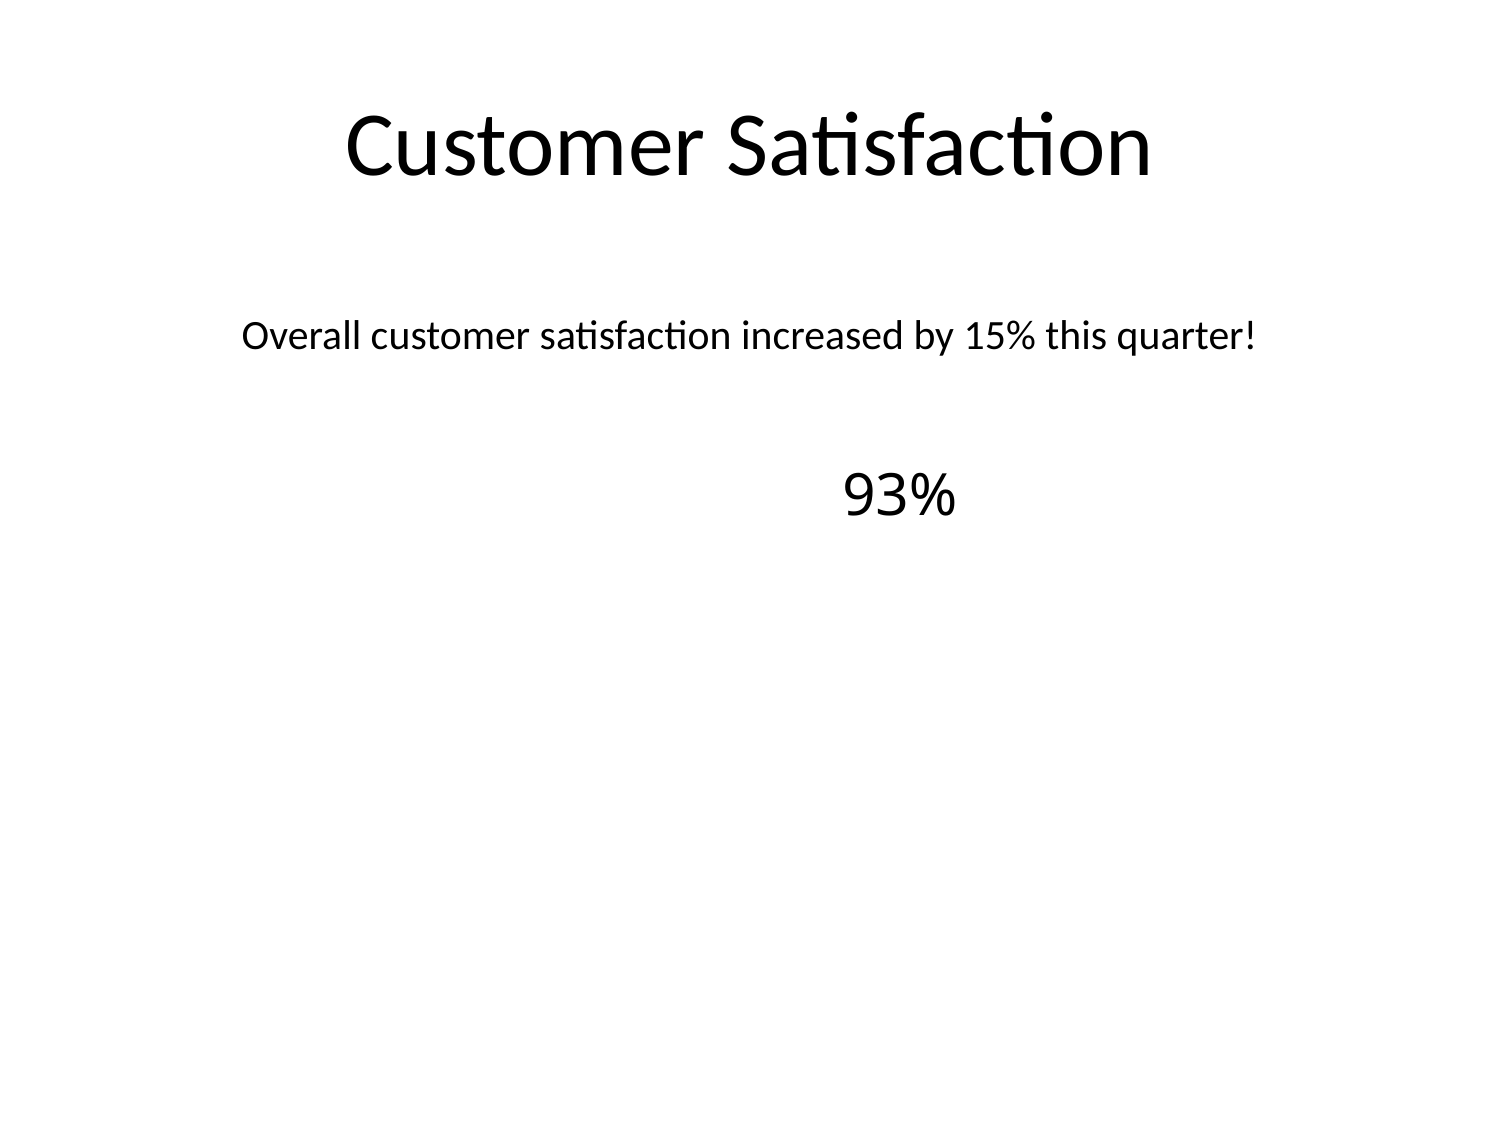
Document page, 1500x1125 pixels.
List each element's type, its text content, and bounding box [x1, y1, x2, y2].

text_box 93% [827, 450, 973, 535]
title Customer Satisfaction [75, 45, 1425, 233]
text_box Overall customer satisfaction increased by 15% this quarter! [226, 299, 1273, 365]
